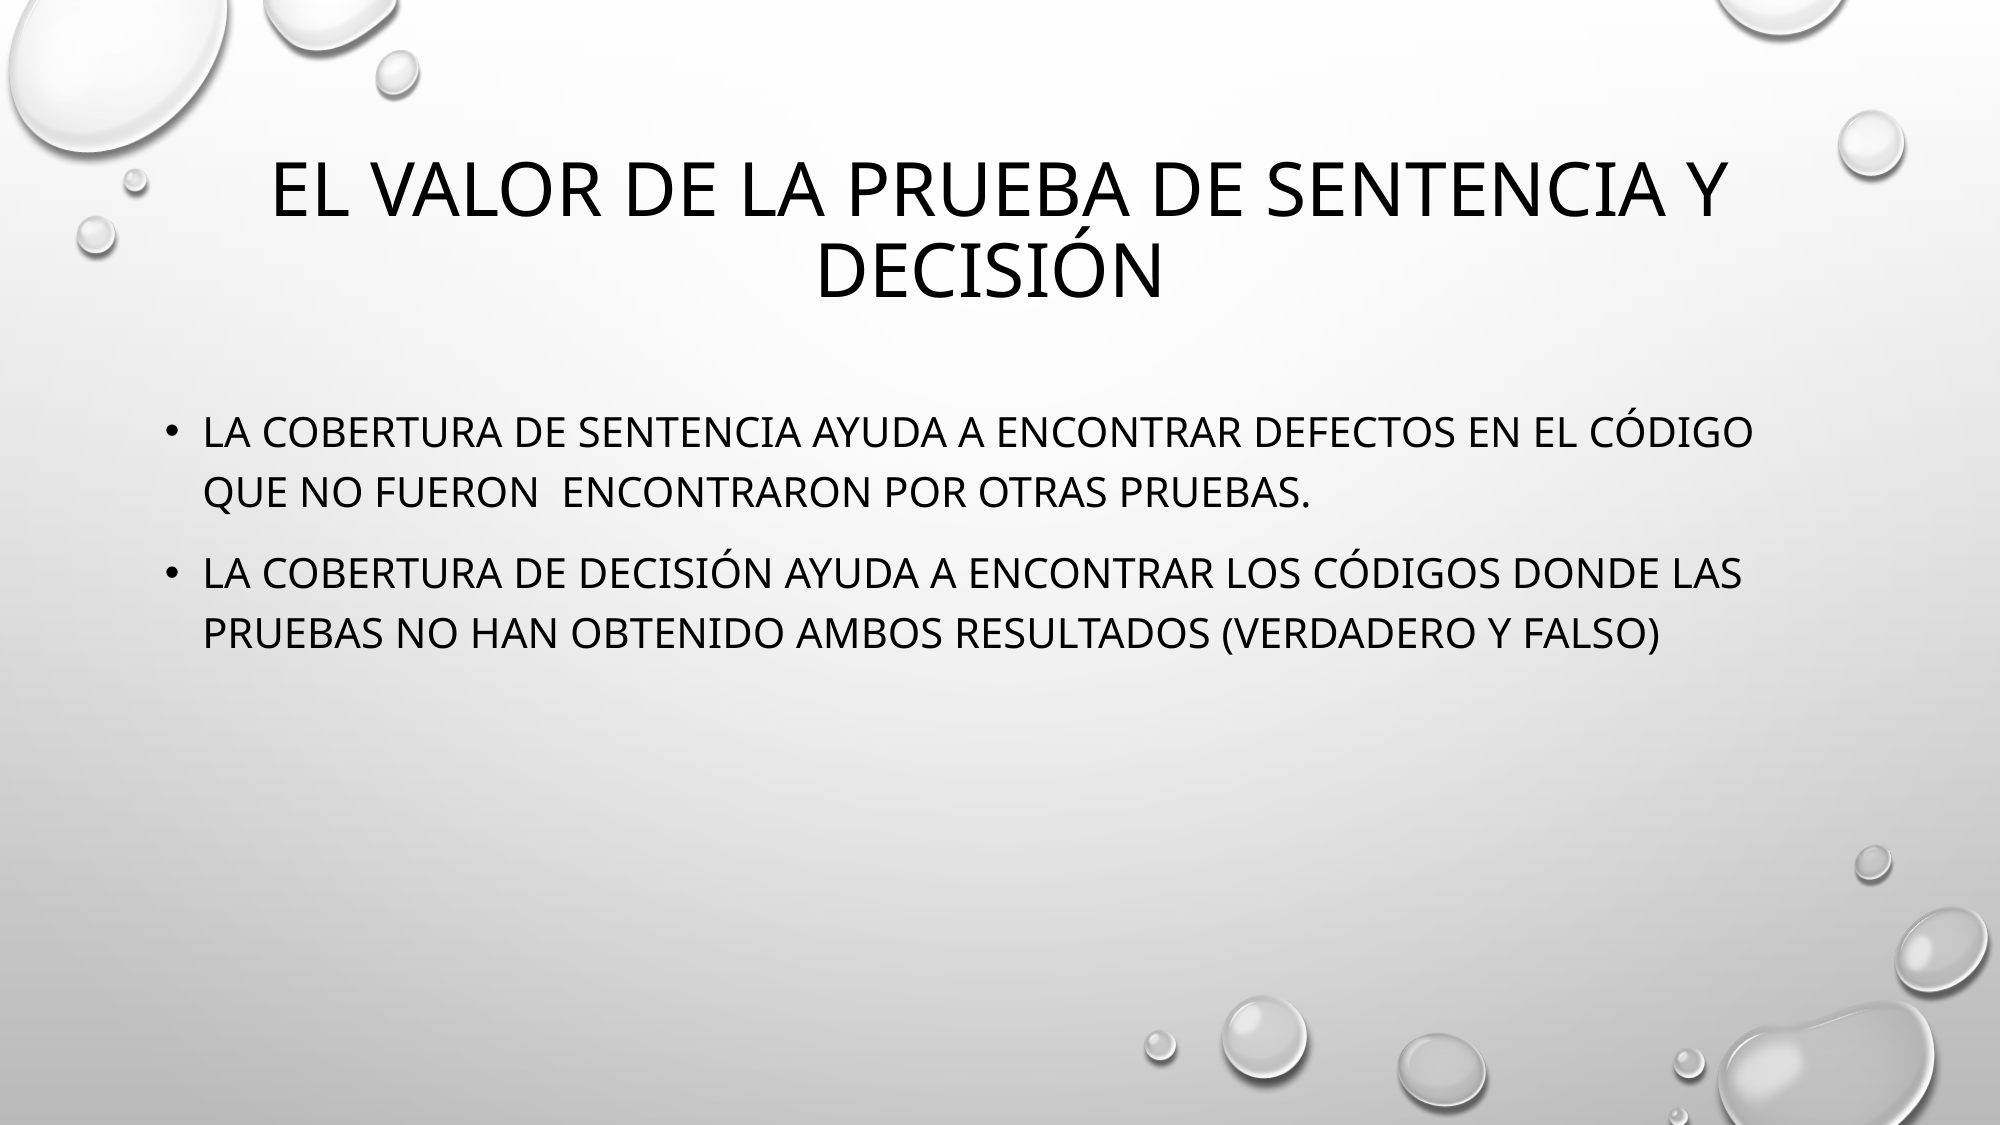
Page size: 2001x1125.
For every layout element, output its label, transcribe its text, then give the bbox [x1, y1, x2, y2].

title EL VALOR DE la prueba de sentencia y decisión [149, 101, 1851, 364]
list La cobertura de sentencia ayuda a encontrar defectos en el código que no fueron encontraron por otras pruebas. La cobertura de decisión ayuda a encontrar los códigos donde las pruebas no han obtenido ambos resultados (verdadero y falso) [149, 388, 1850, 950]
picture [0, 0, 2000, 1125]
